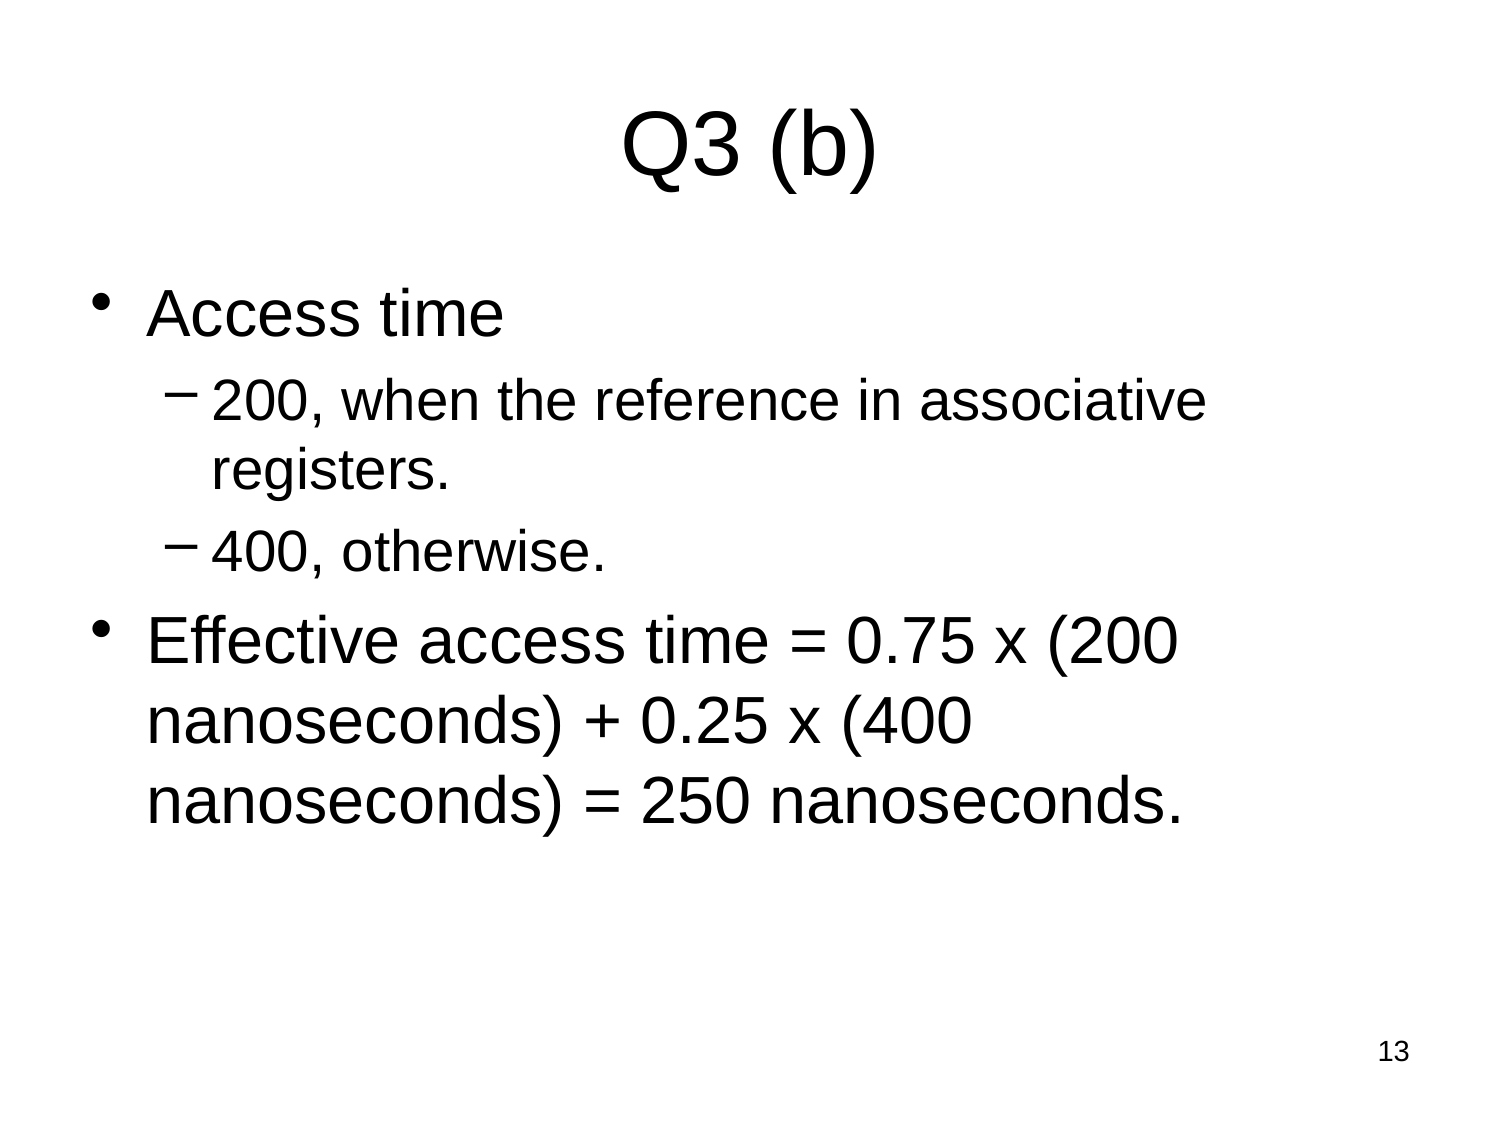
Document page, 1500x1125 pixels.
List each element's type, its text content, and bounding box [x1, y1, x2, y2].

list Access time 200, when the reference in associative registers. 400, otherwise. Effective access time = 0.75 x (200 nanoseconds) + 0.25 x (400 nanoseconds) = 250 nanoseconds. [75, 262, 1425, 1005]
slide_number 13 [1074, 1024, 1426, 1103]
title Q3 (b) [75, 45, 1425, 233]
